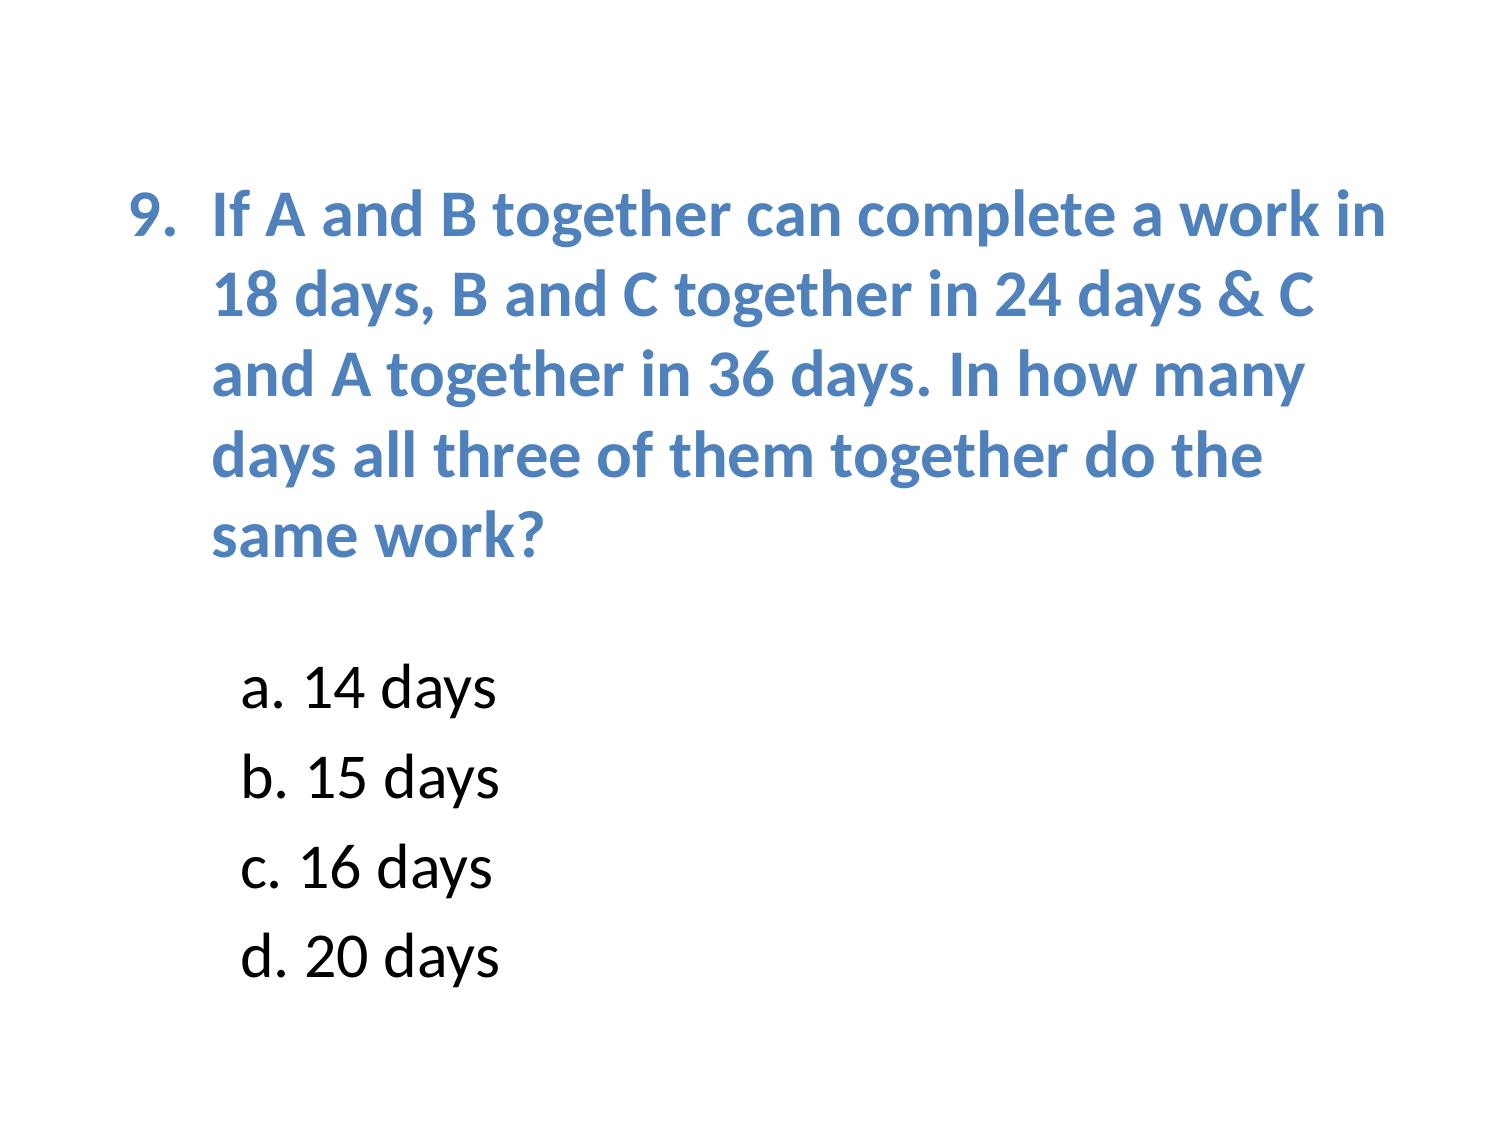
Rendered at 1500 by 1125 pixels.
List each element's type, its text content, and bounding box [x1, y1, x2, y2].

title If A and B together can complete a work in 18 days, B and C together in 24 days & C and A together in 36 days. In how many days all three of them together do the same work? [112, 149, 1438, 591]
subtitle a. 14 days b. 15 days c. 16 days d. 20 days [225, 637, 1275, 1000]
